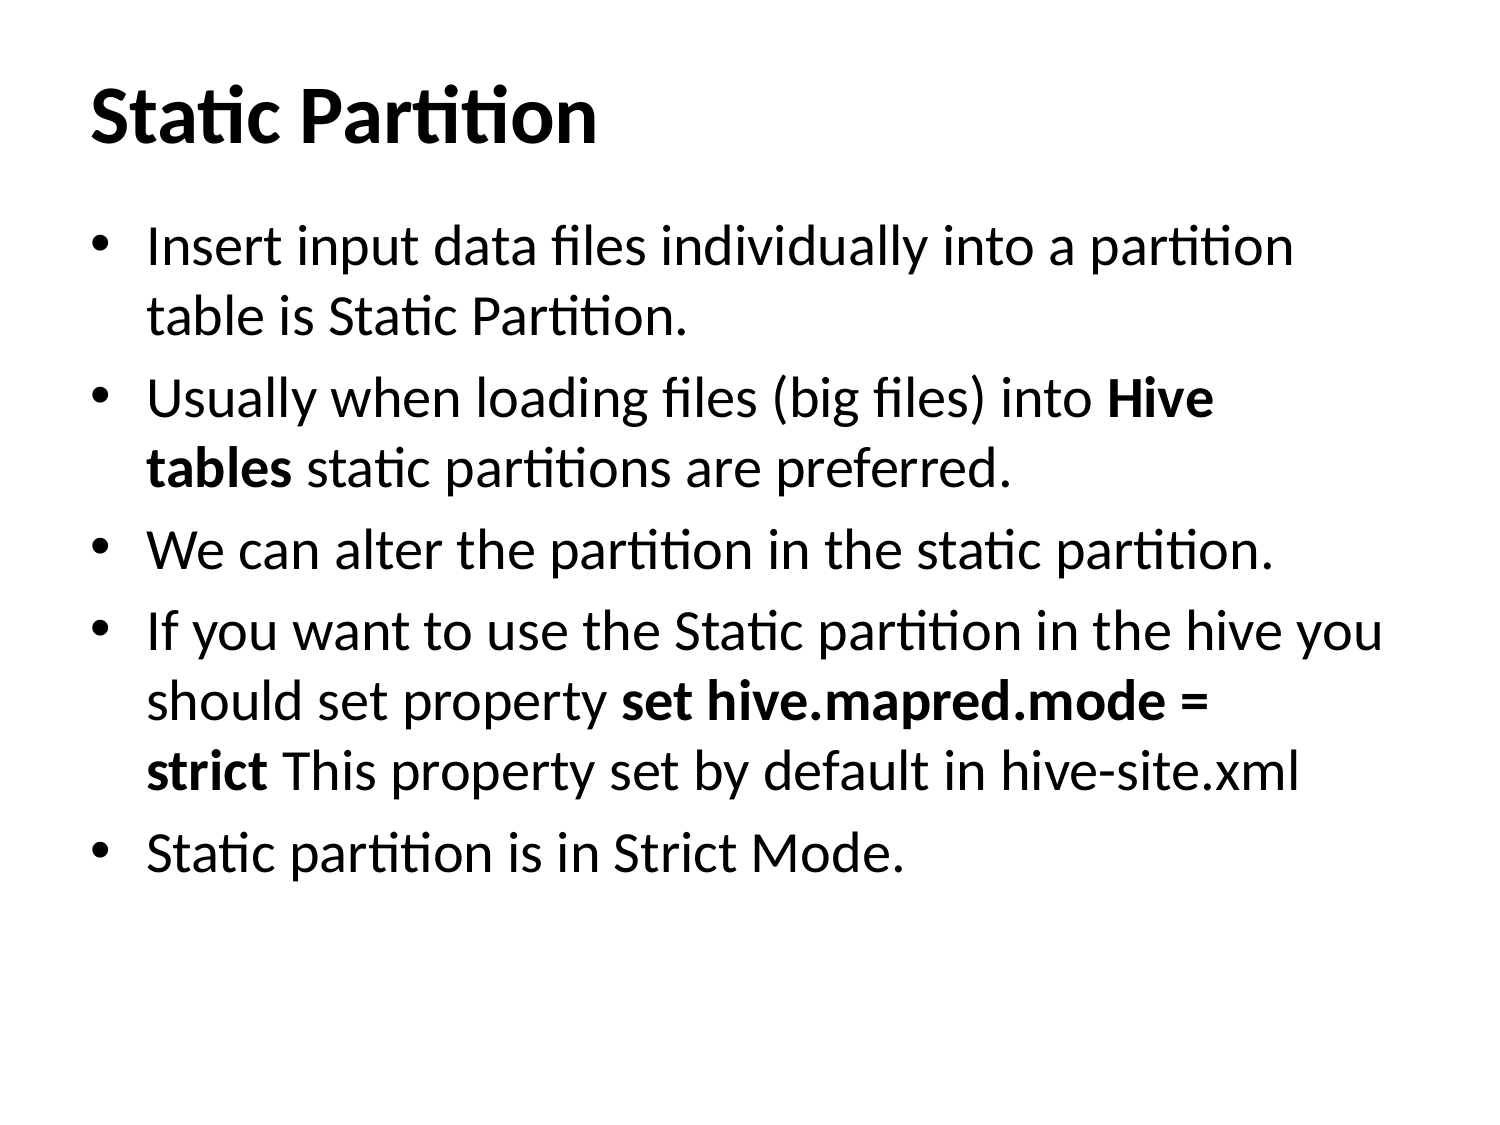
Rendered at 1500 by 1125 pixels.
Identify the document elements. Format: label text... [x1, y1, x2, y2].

title Static Partition [75, 45, 1425, 175]
list Insert input data files individually into a partition table is Static Partition. Usually when loading files (big files) into Hive tables static partitions are preferred. We can alter the partition in the static partition. If you want to use the Static partition in the hive you should set property set hive.mapred.mode = strict This property set by default in hive-site.xml Static partition is in Strict Mode. [75, 200, 1425, 1025]
